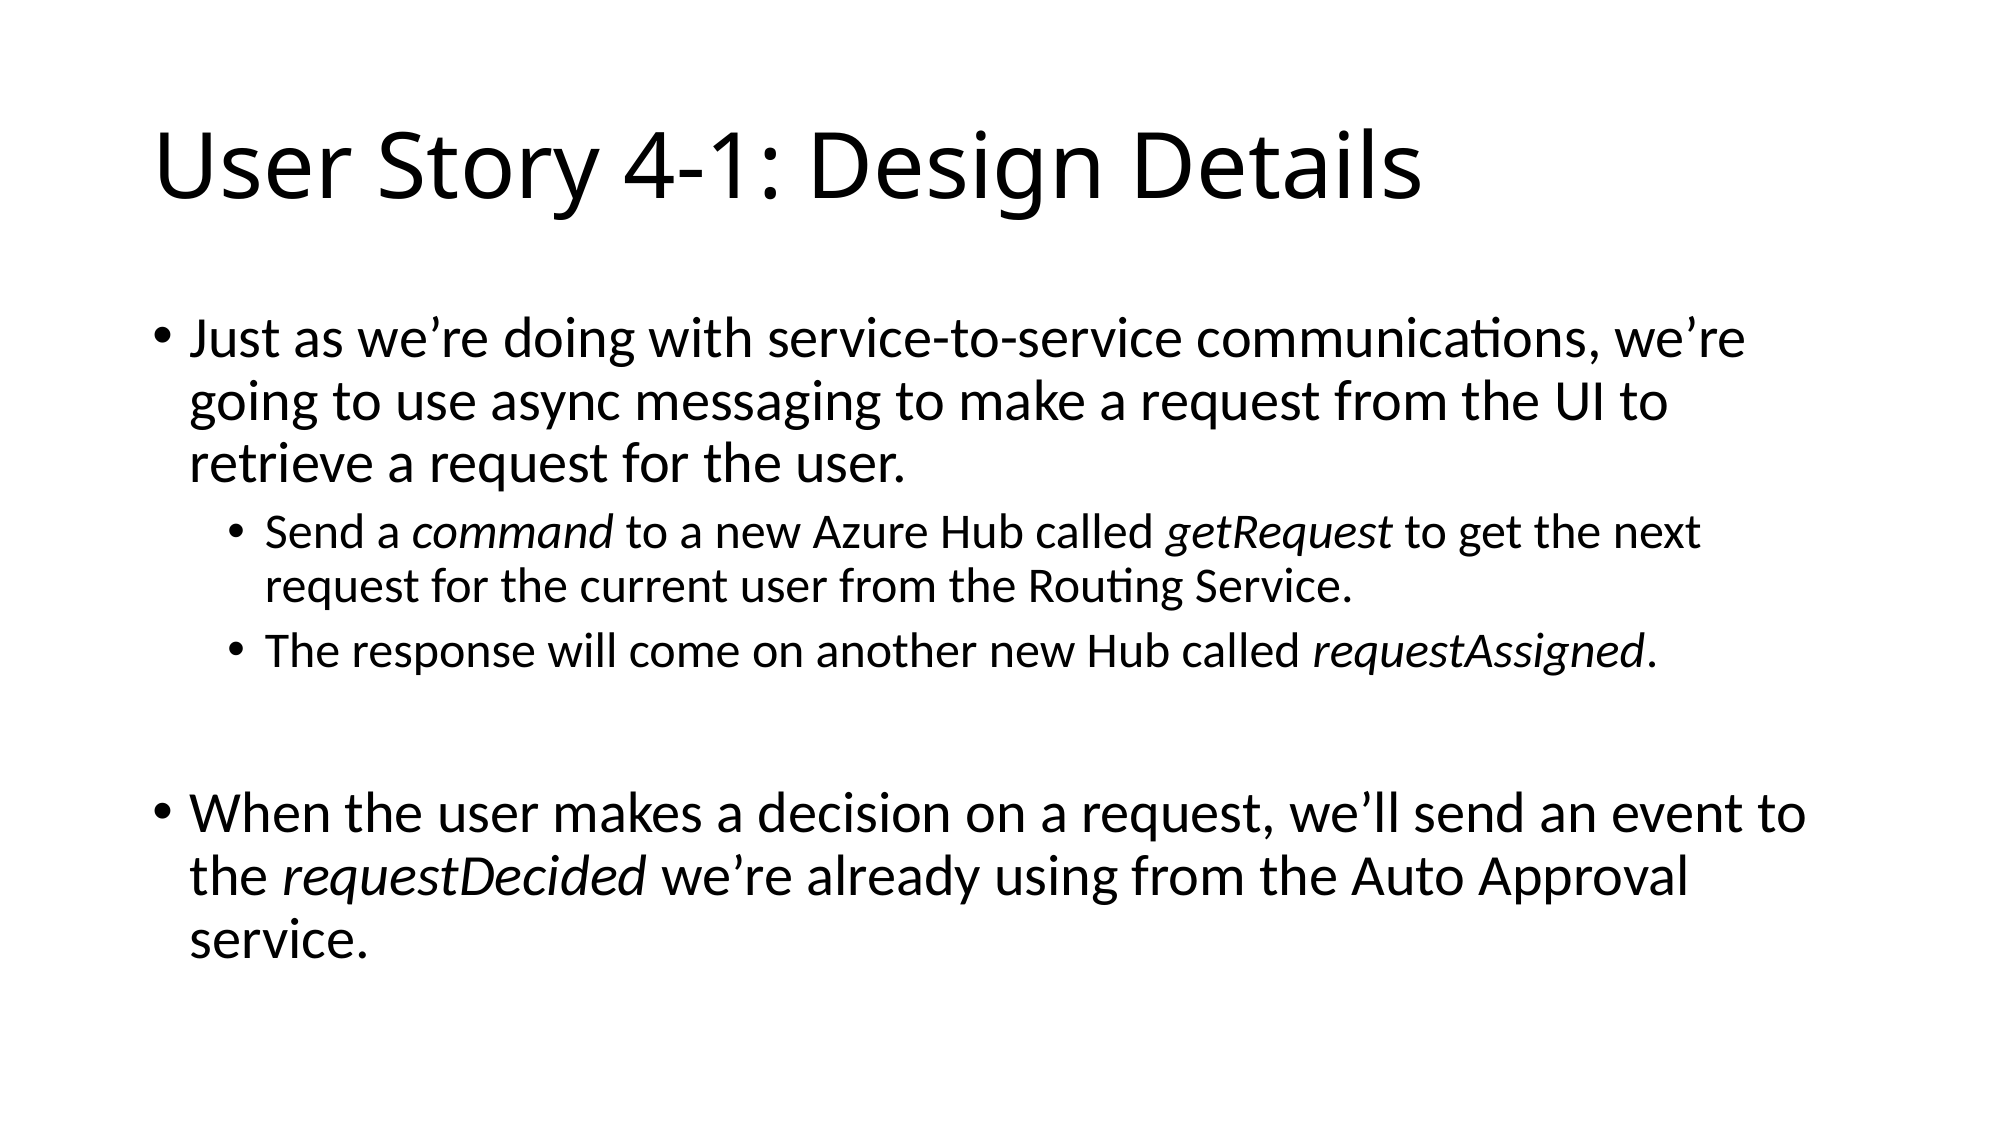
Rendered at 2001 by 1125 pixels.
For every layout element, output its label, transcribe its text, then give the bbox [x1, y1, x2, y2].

list Just as we’re doing with service-to-service communications, we’re going to use async messaging to make a request from the UI to retrieve a request for the user. Send a command to a new Azure Hub called getRequest to get the next request for the current user from the Routing Service. The response will come on another new Hub called requestAssigned. When the user makes a decision on a request, we’ll send an event to the requestDecided we’re already using from the Auto Approval service. [137, 299, 1863, 1014]
title User Story 4-1: Design Details [137, 59, 1863, 278]
